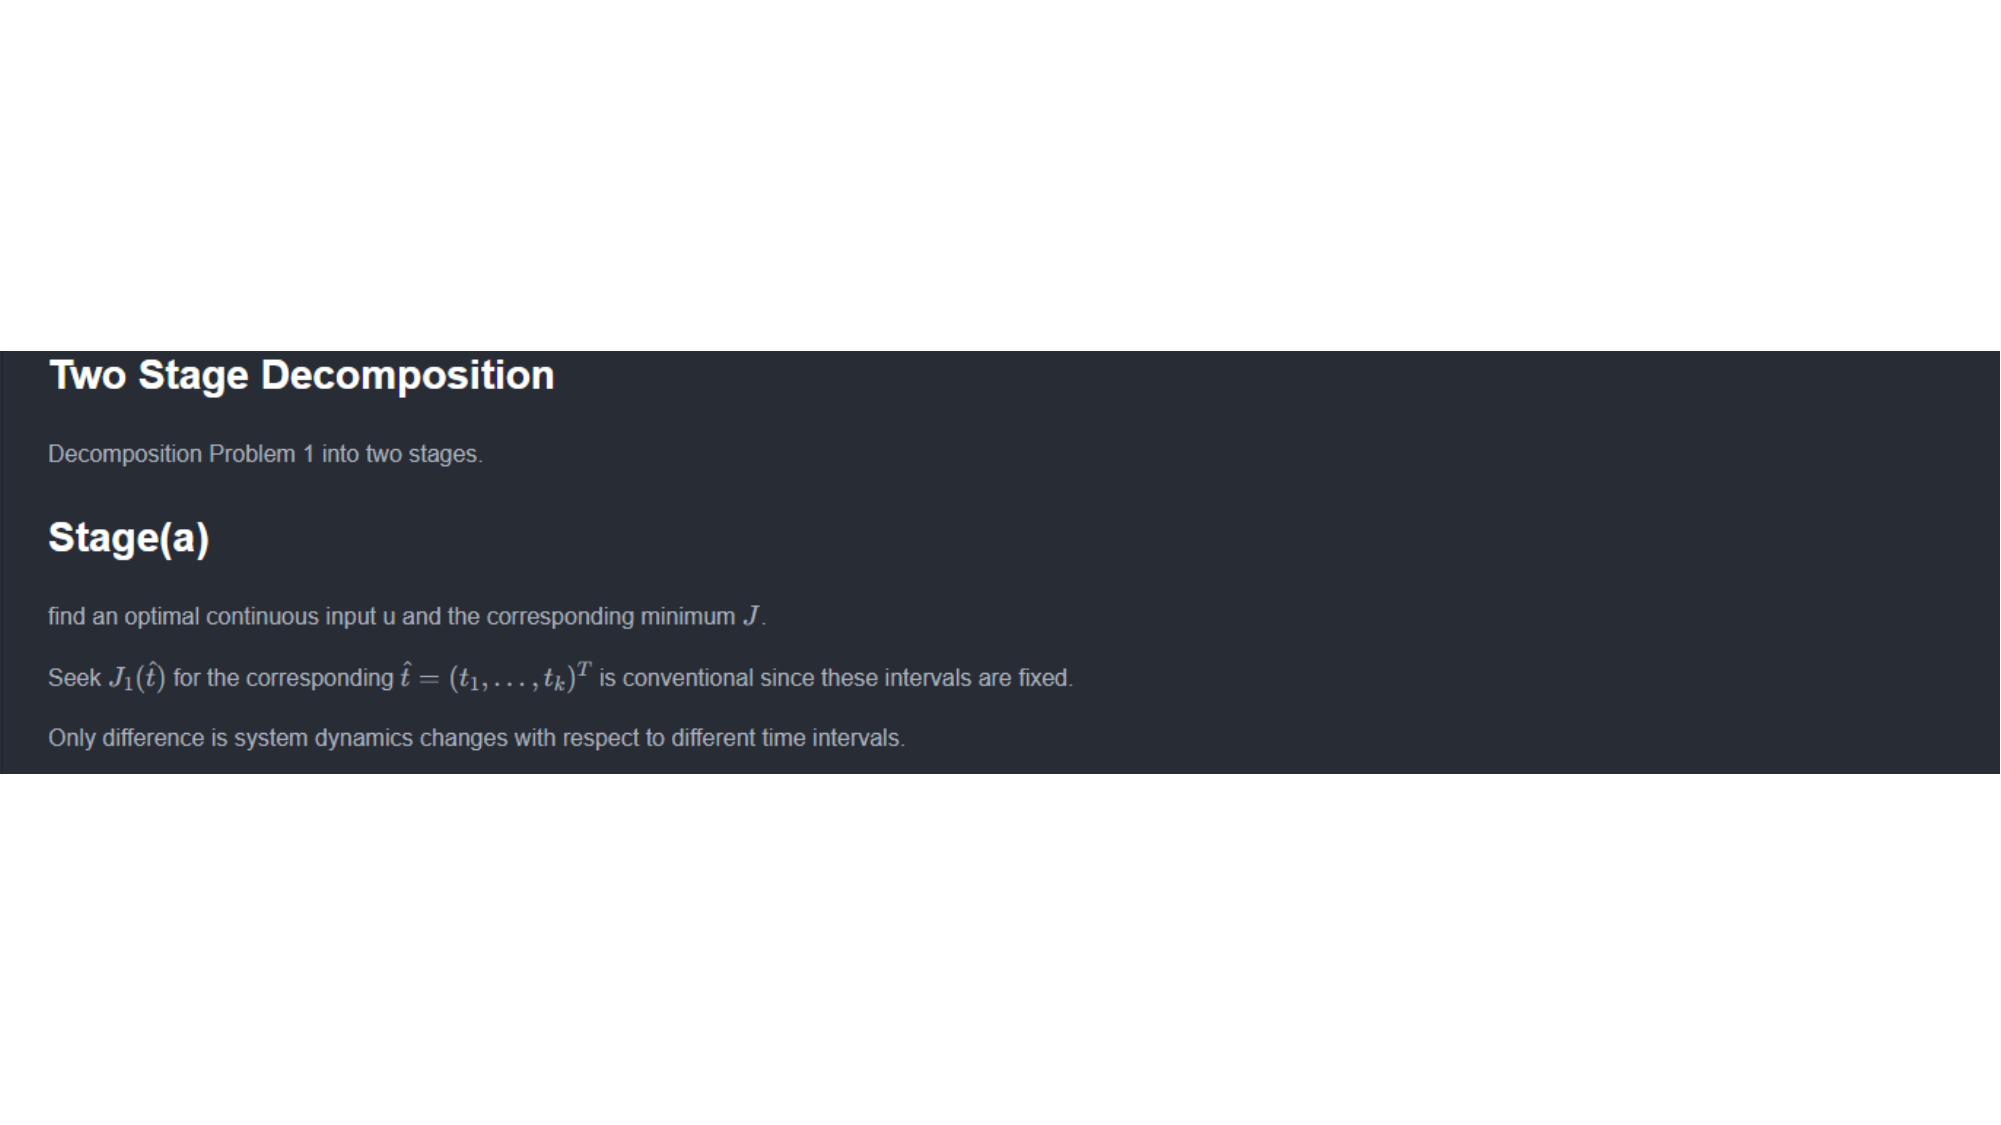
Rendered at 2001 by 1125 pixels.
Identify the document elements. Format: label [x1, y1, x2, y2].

picture [0, 351, 2000, 774]
